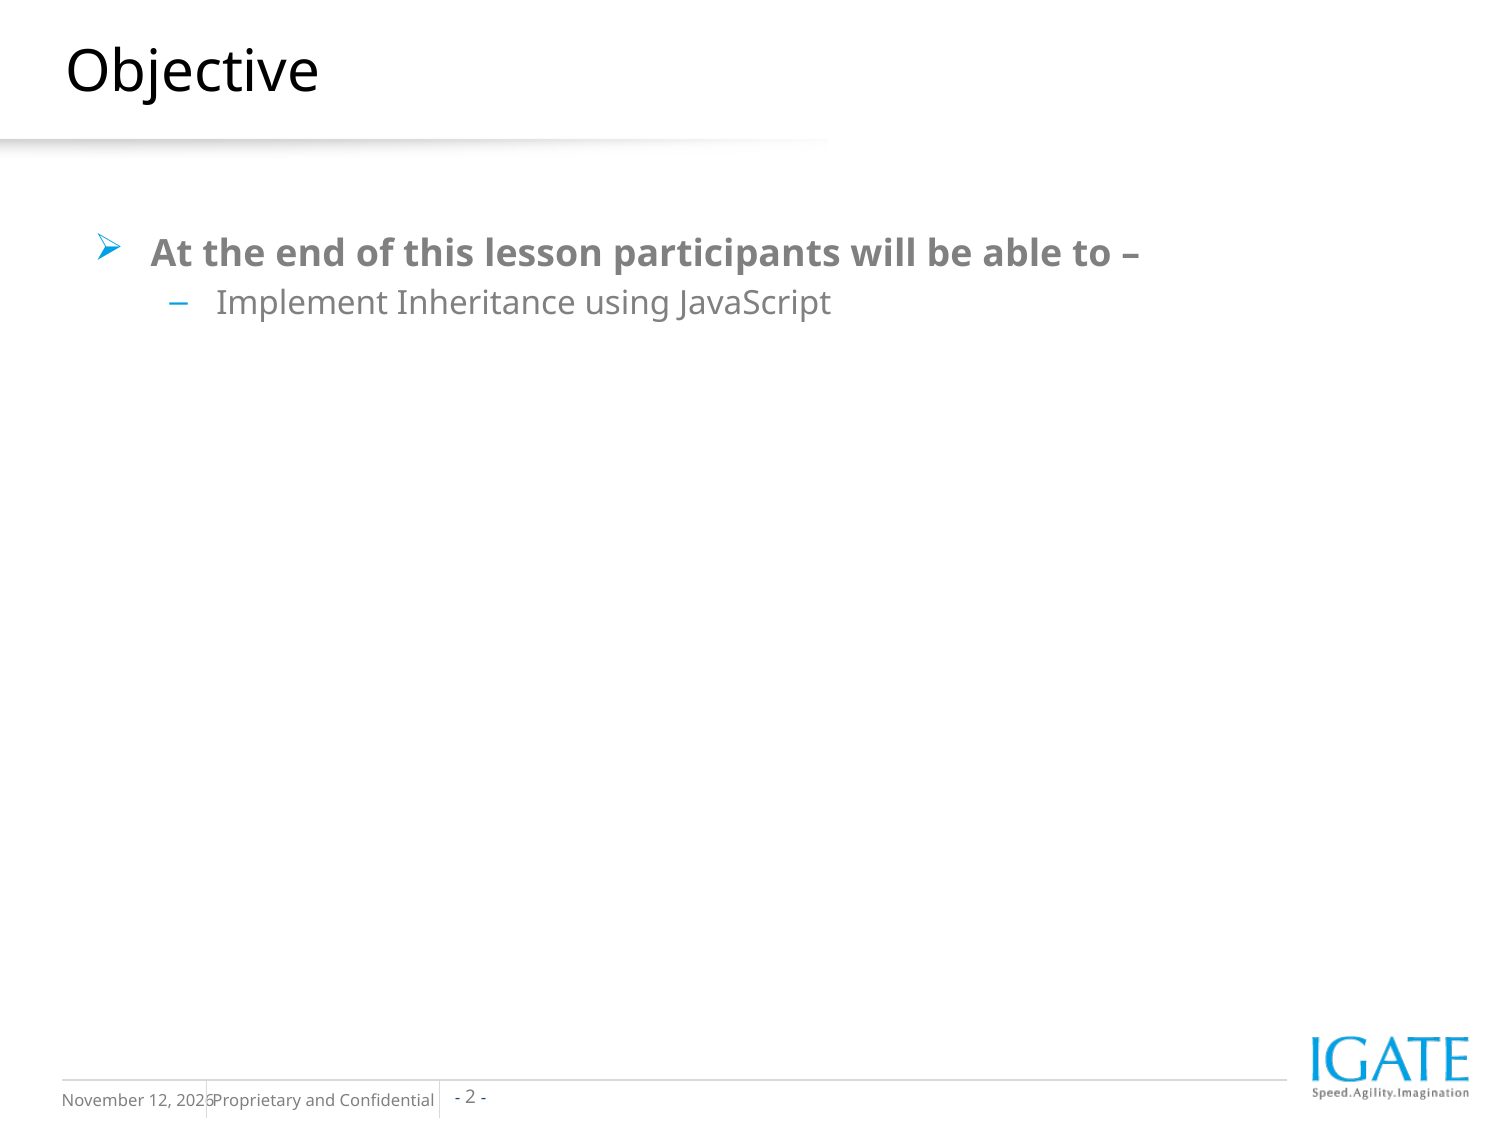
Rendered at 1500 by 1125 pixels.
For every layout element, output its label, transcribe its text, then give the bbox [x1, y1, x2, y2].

title Objective [50, 3, 1400, 134]
picture [0, 112, 919, 174]
list At the end of this lesson participants will be able to – Implement Inheritance using JavaScript [79, 221, 1430, 965]
picture [1304, 1028, 1475, 1105]
